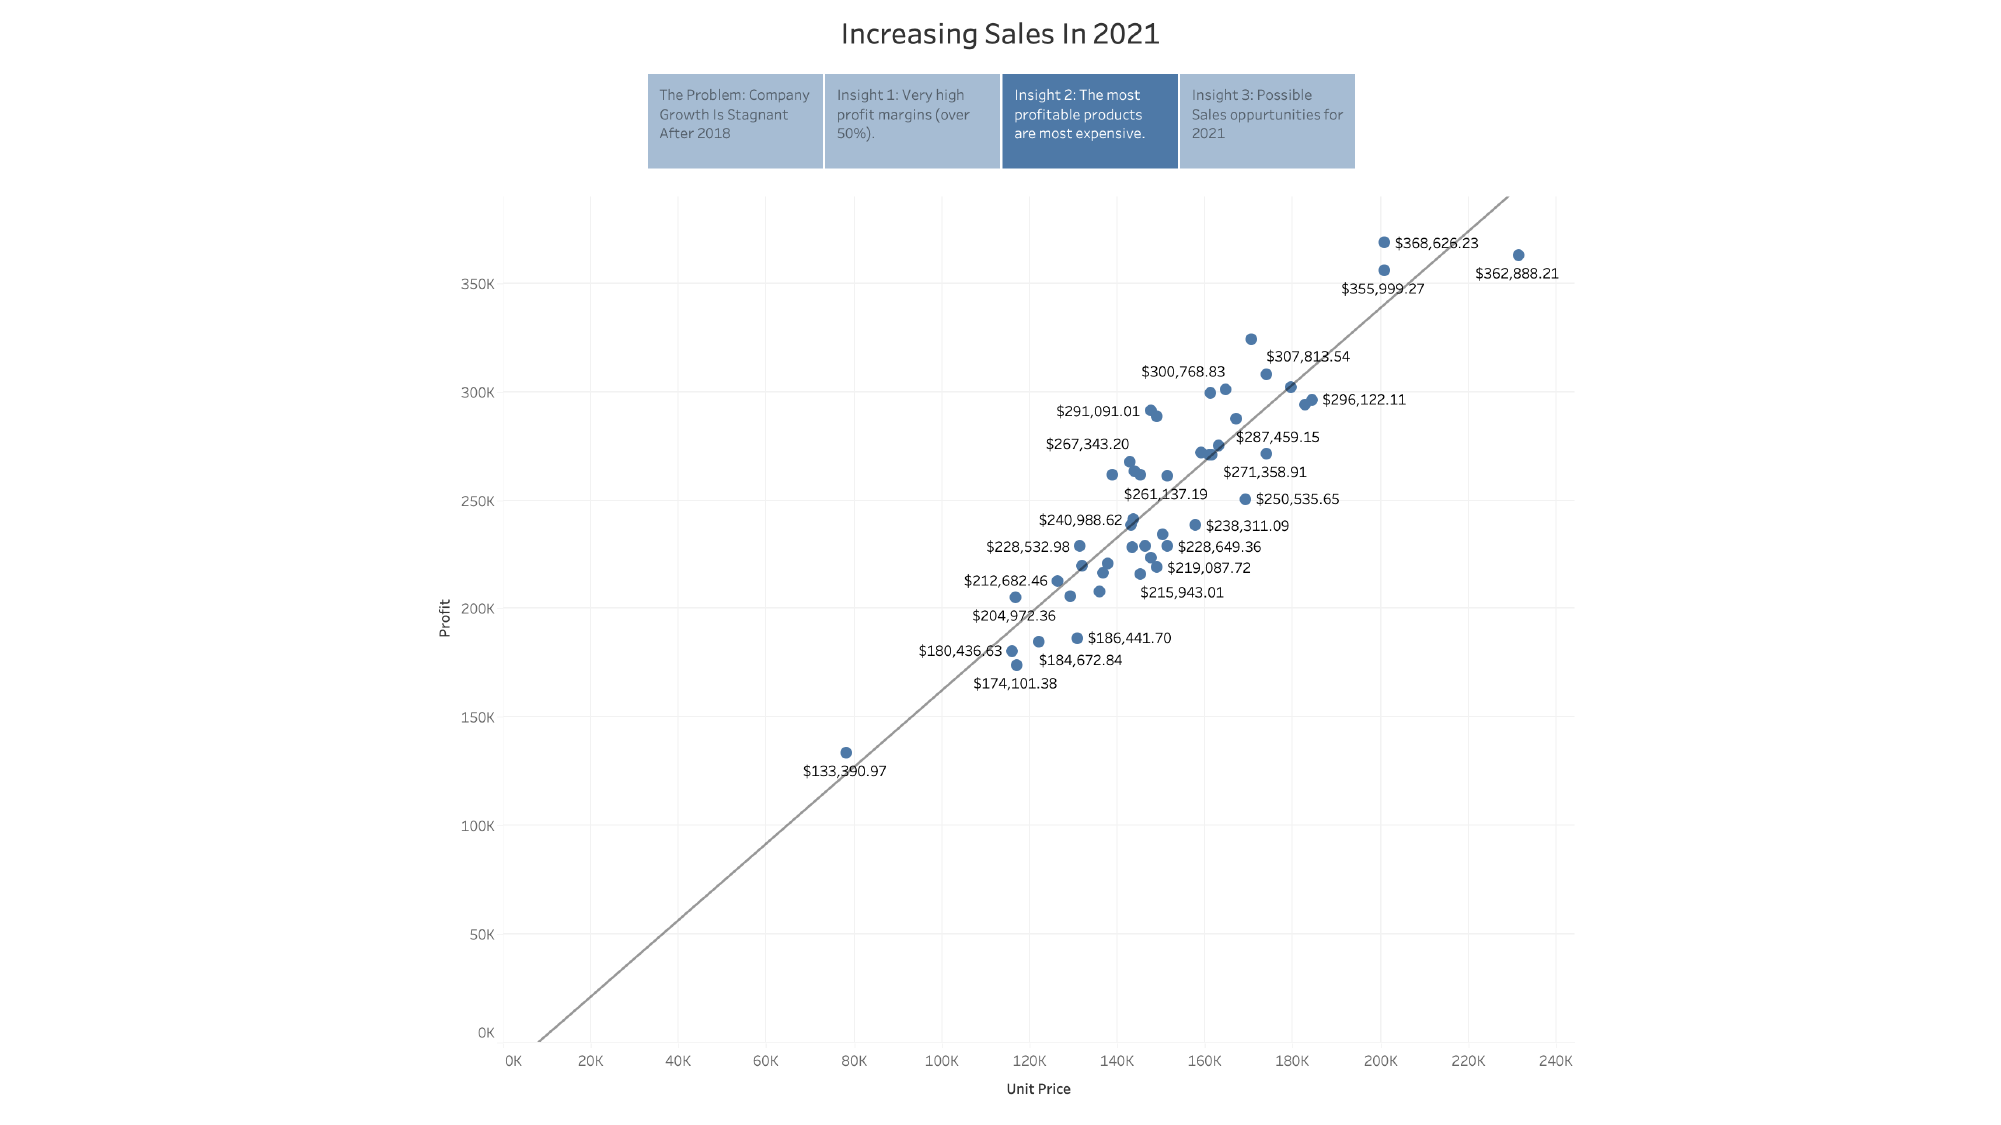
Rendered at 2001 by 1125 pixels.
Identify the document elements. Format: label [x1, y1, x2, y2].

picture [407, 0, 1593, 1125]
